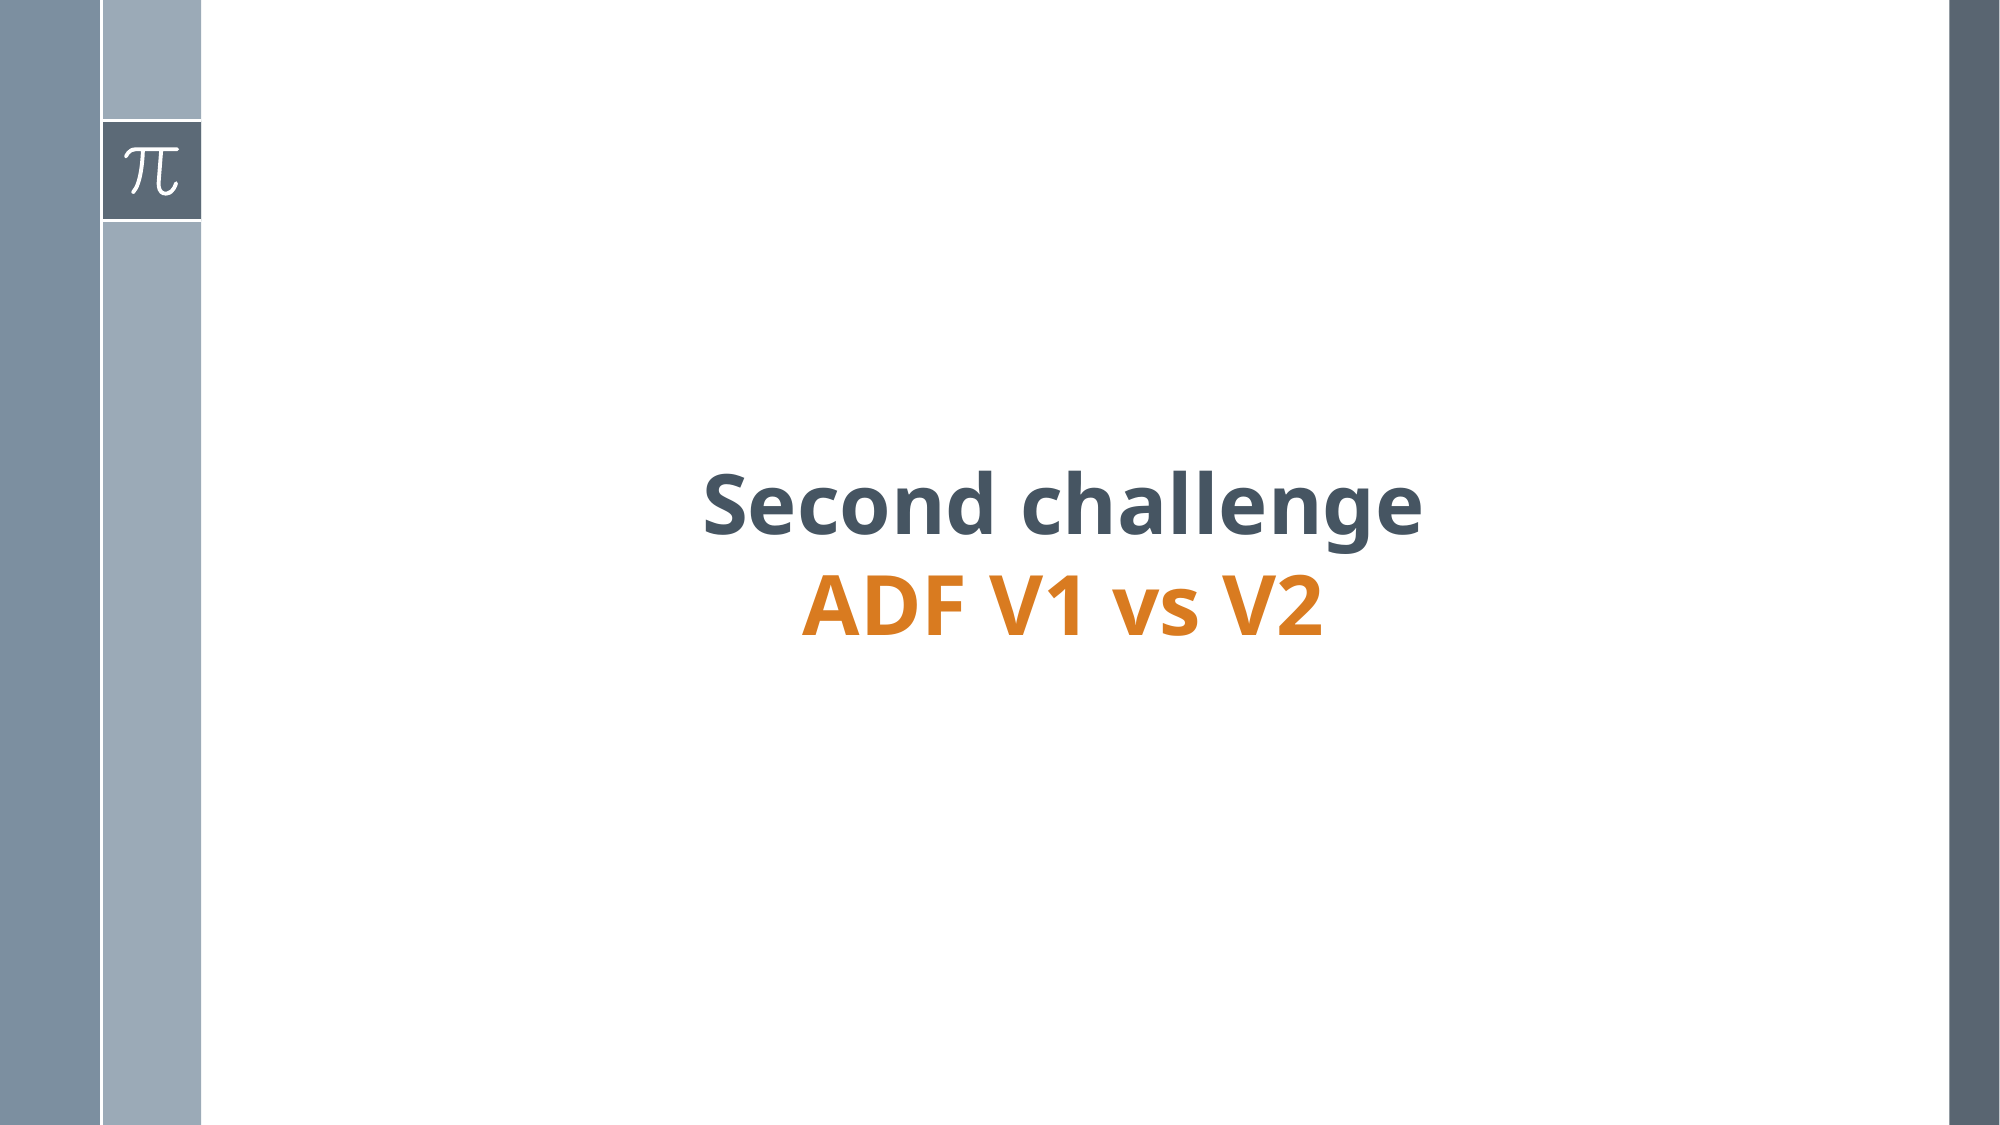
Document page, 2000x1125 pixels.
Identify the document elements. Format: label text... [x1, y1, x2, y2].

text_box Second challenge ADF V1 vs V2 [236, 444, 1891, 659]
